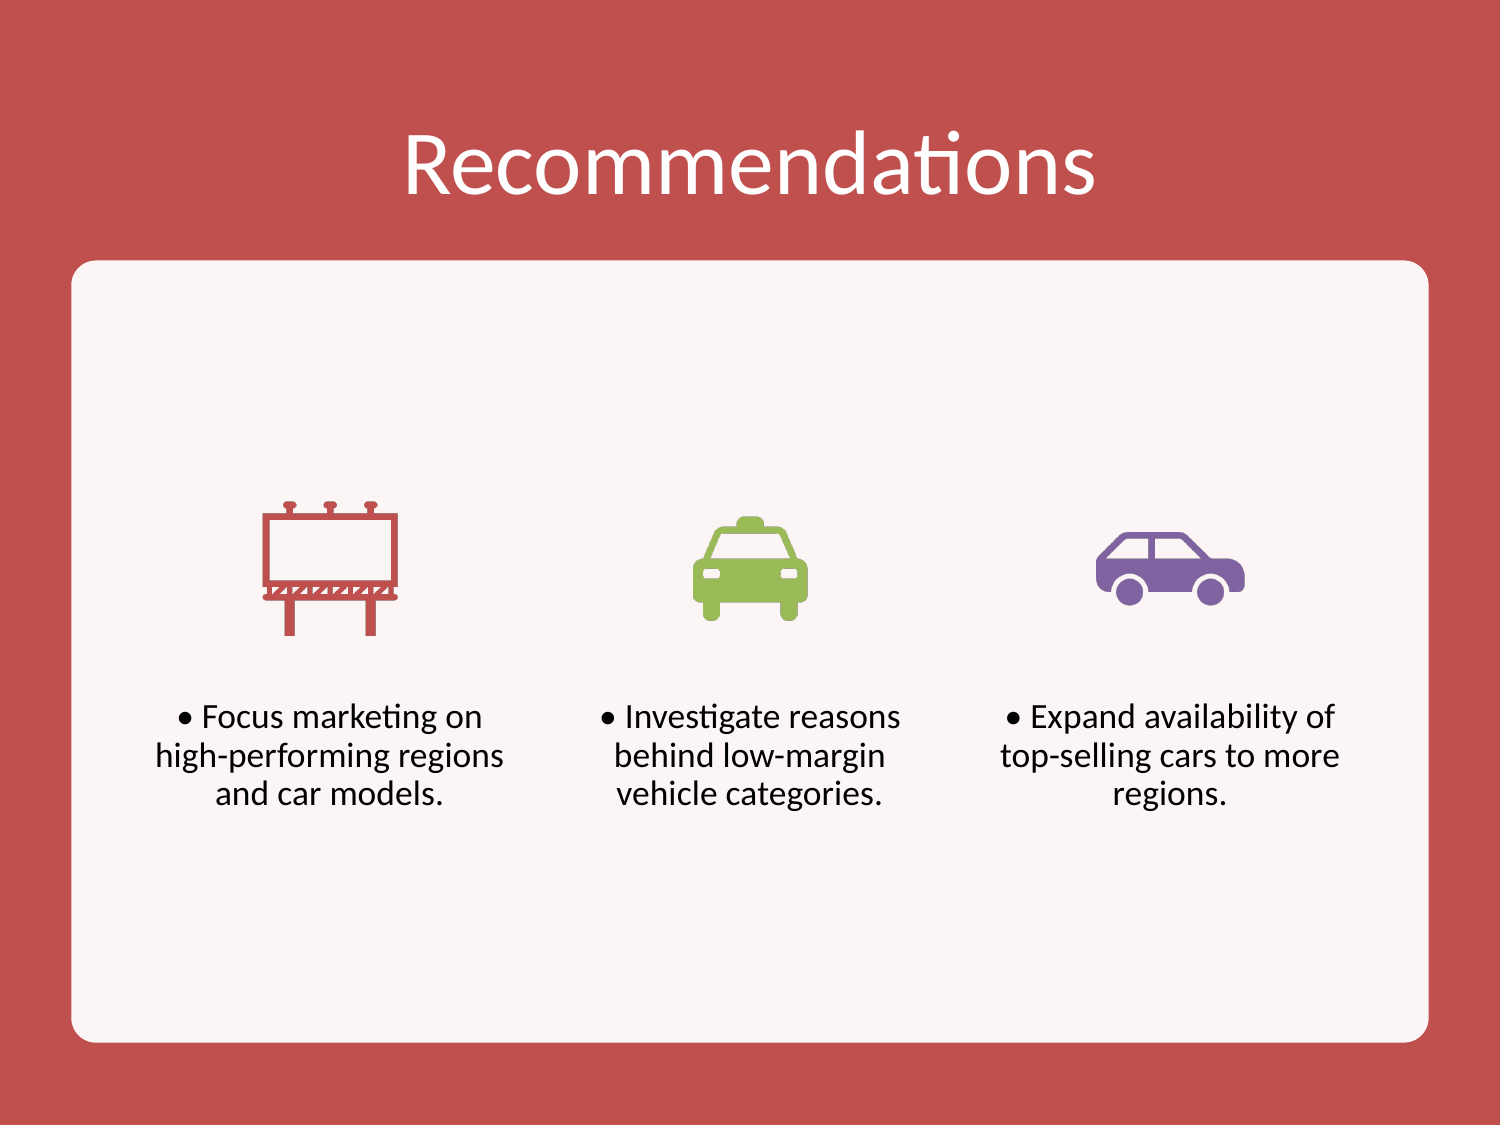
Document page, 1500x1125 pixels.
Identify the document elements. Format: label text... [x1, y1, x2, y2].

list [102, 295, 1398, 1010]
text_box [0, 0, 1500, 1125]
text_box [69, 258, 1431, 1045]
title Recommendations [103, 75, 1397, 241]
